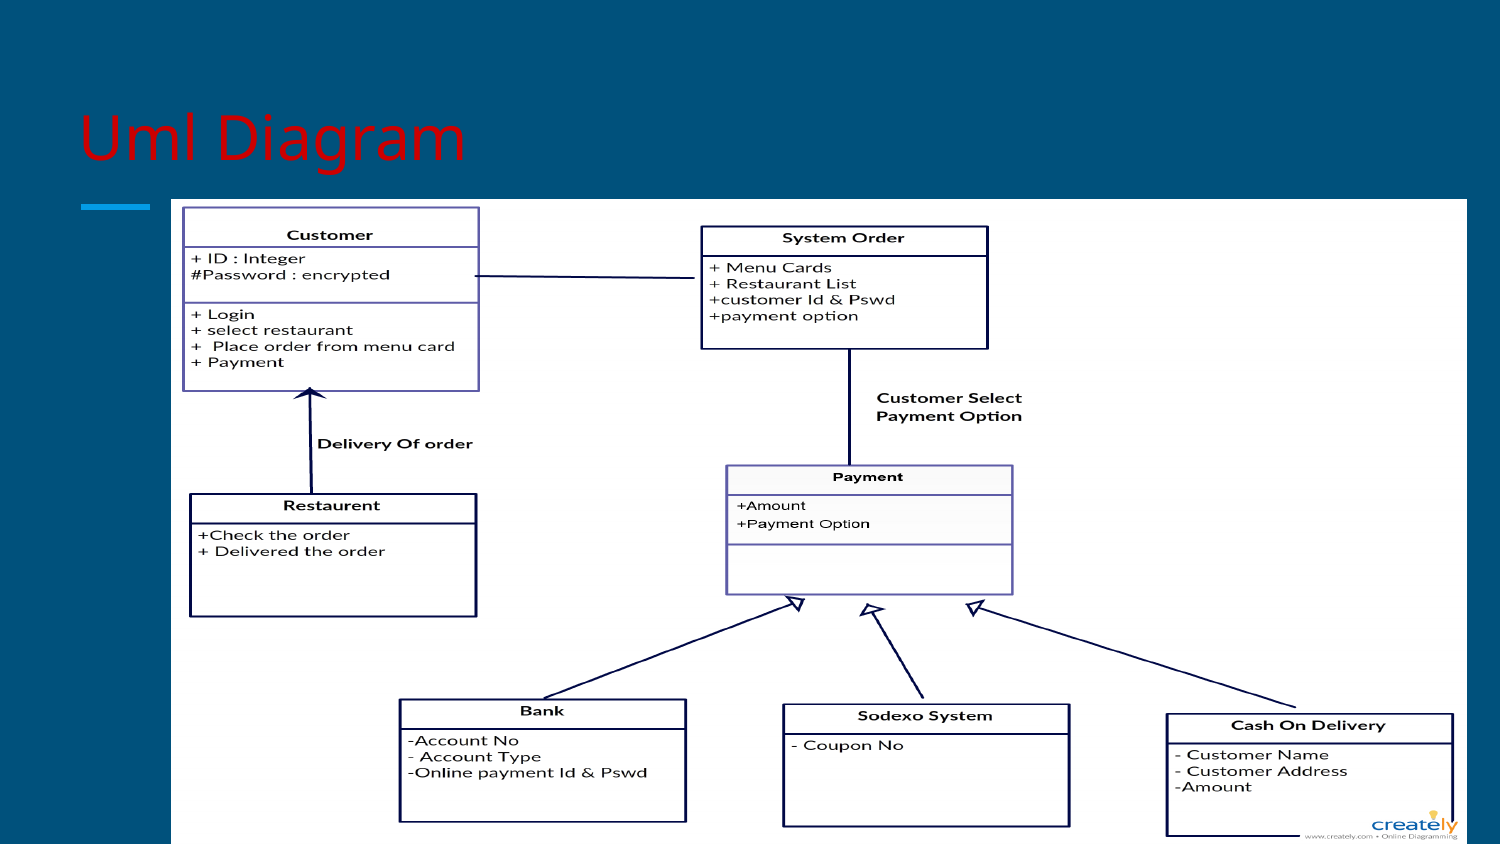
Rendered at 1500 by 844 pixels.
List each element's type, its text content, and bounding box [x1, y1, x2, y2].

picture [172, 200, 1466, 844]
title Uml Diagram [63, 75, 1437, 188]
